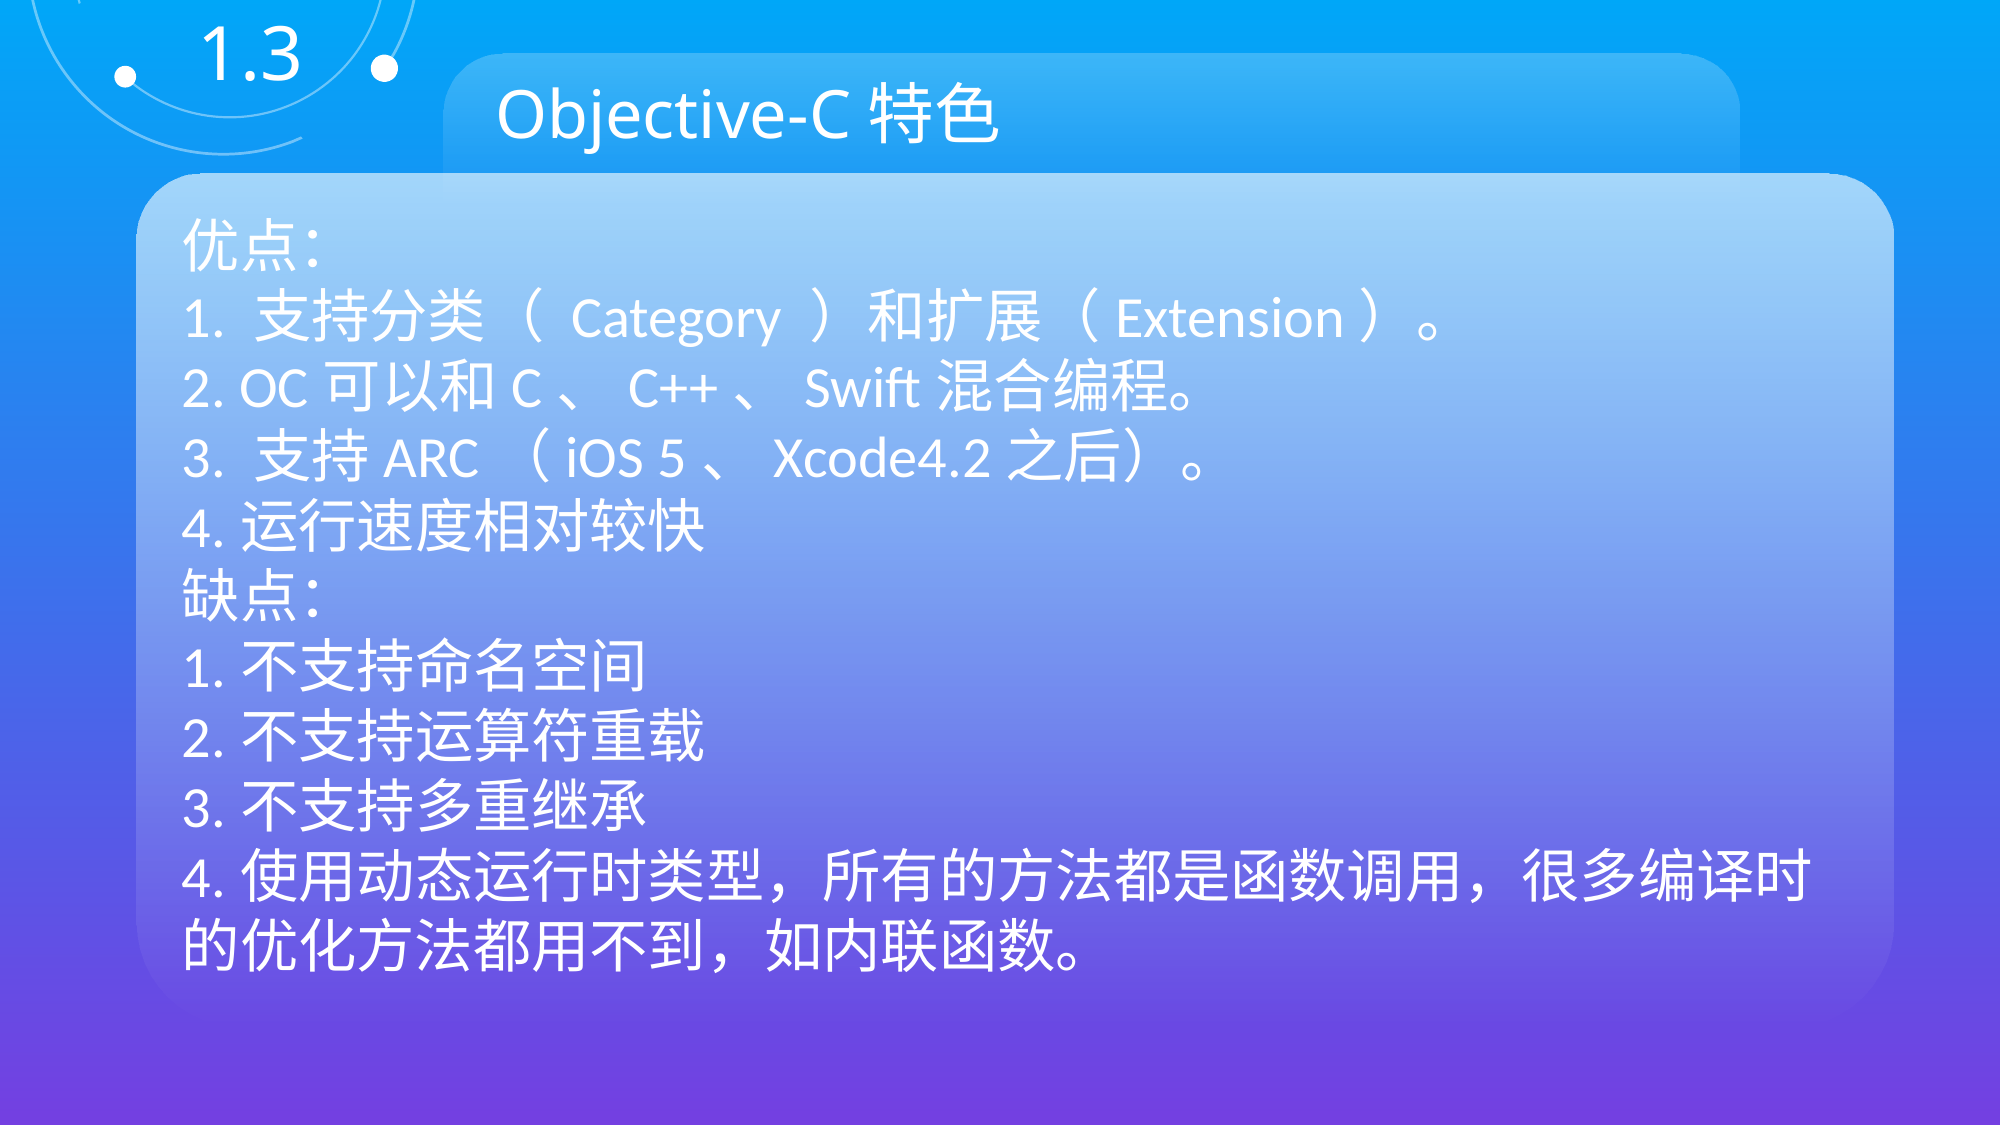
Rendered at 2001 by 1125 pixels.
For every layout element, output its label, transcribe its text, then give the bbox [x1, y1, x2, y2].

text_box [25, 0, 418, 151]
text_box 优点： 1. 支持分类（ Category ）和扩展（Extension）。 2. OC可以和C、C++、Swift混合编程。 3. 支持ARC（iOS 5、Xcode4.2之后）。 4.运行速度相对较快 缺点： 1.不支持命名空间 2.不支持运算符重载 3.不支持多重继承 4.使用动态运行时类型，所有的方法都是函数调用，很多编译时的优化方法都用不到，如内联函数。 [134, 172, 1895, 1029]
text_box Objective-C特色 [480, 64, 1017, 160]
text_box [442, 52, 1741, 172]
